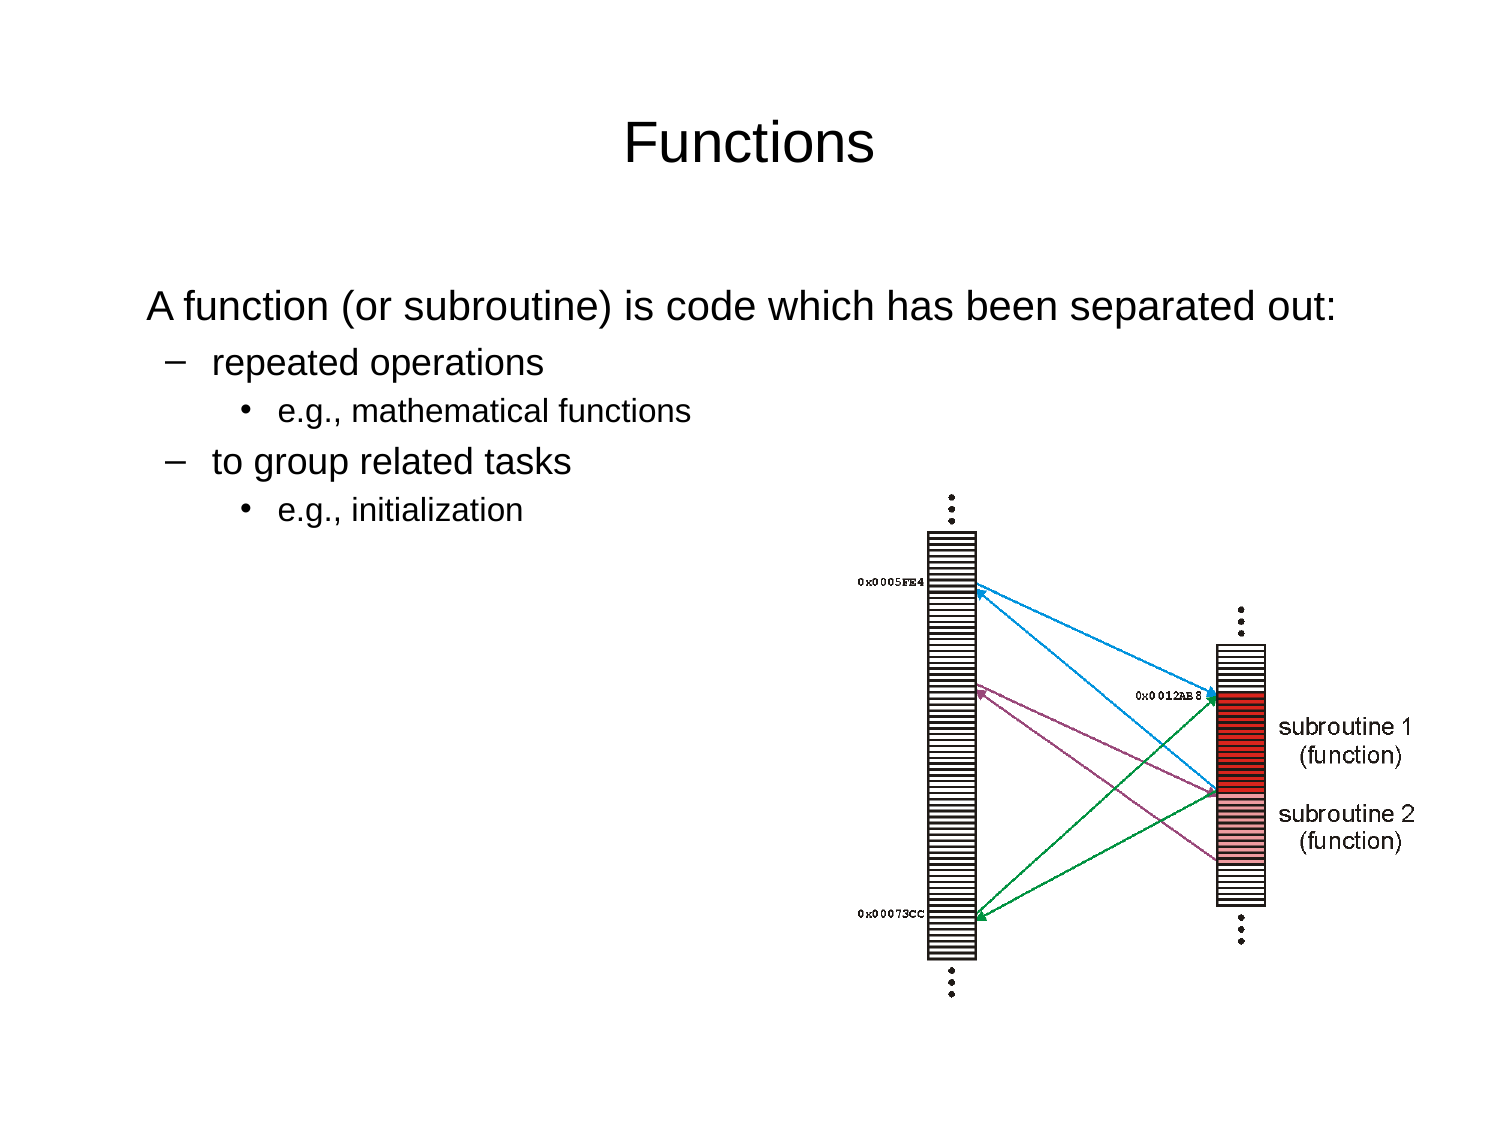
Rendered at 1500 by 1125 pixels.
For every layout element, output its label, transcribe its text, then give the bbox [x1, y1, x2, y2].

picture [850, 491, 1424, 1000]
list A function (or subroutine) is code which has been separated out: repeated operations e.g., mathematical functions to group related tasks e.g., initialization [74, 262, 1426, 1006]
title Functions [74, 44, 1426, 233]
